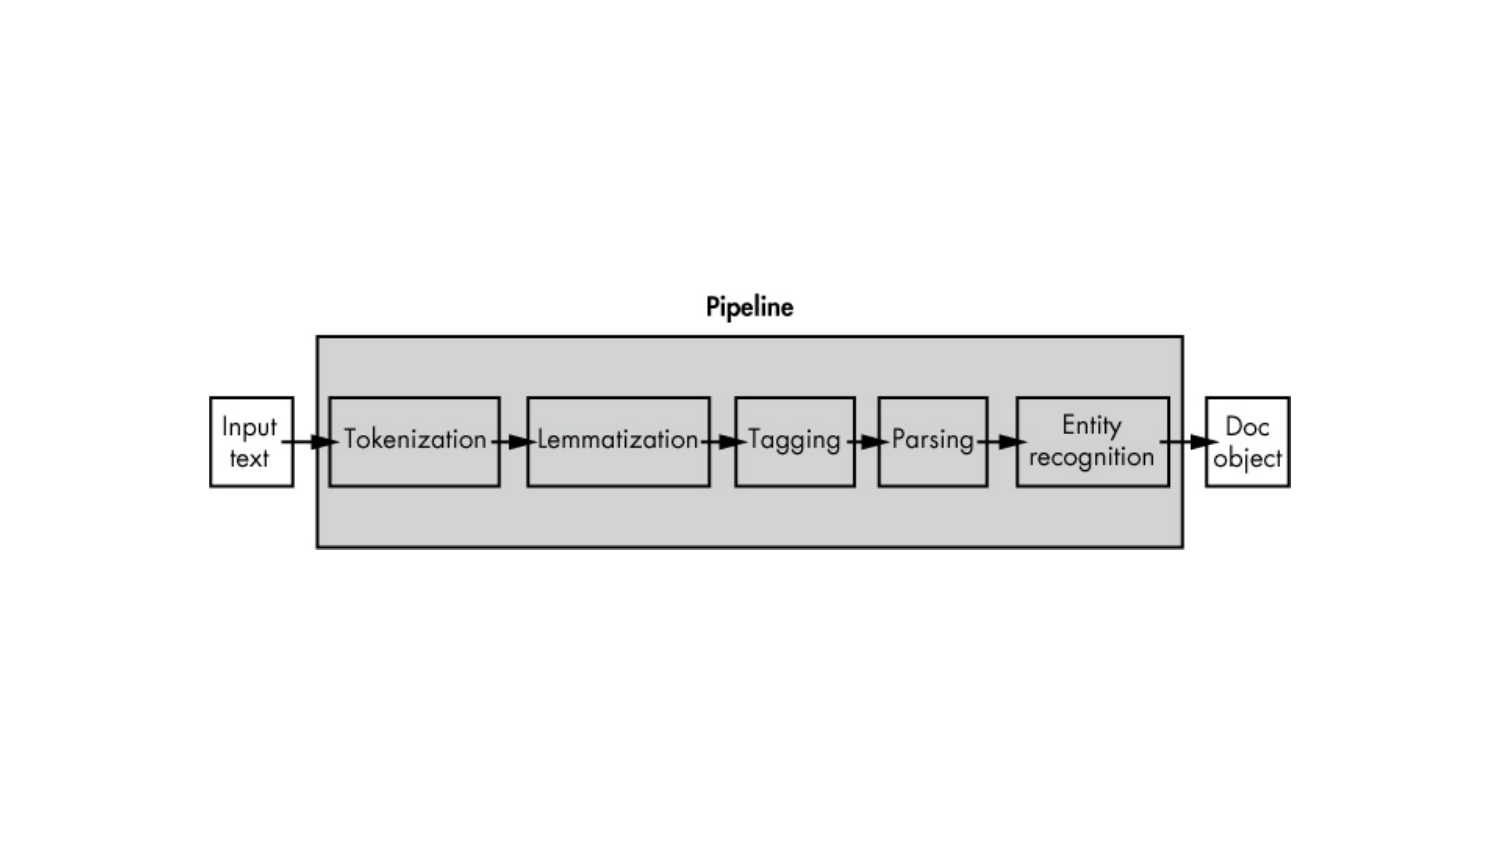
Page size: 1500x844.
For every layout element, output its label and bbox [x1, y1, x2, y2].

picture [209, 293, 1291, 551]
